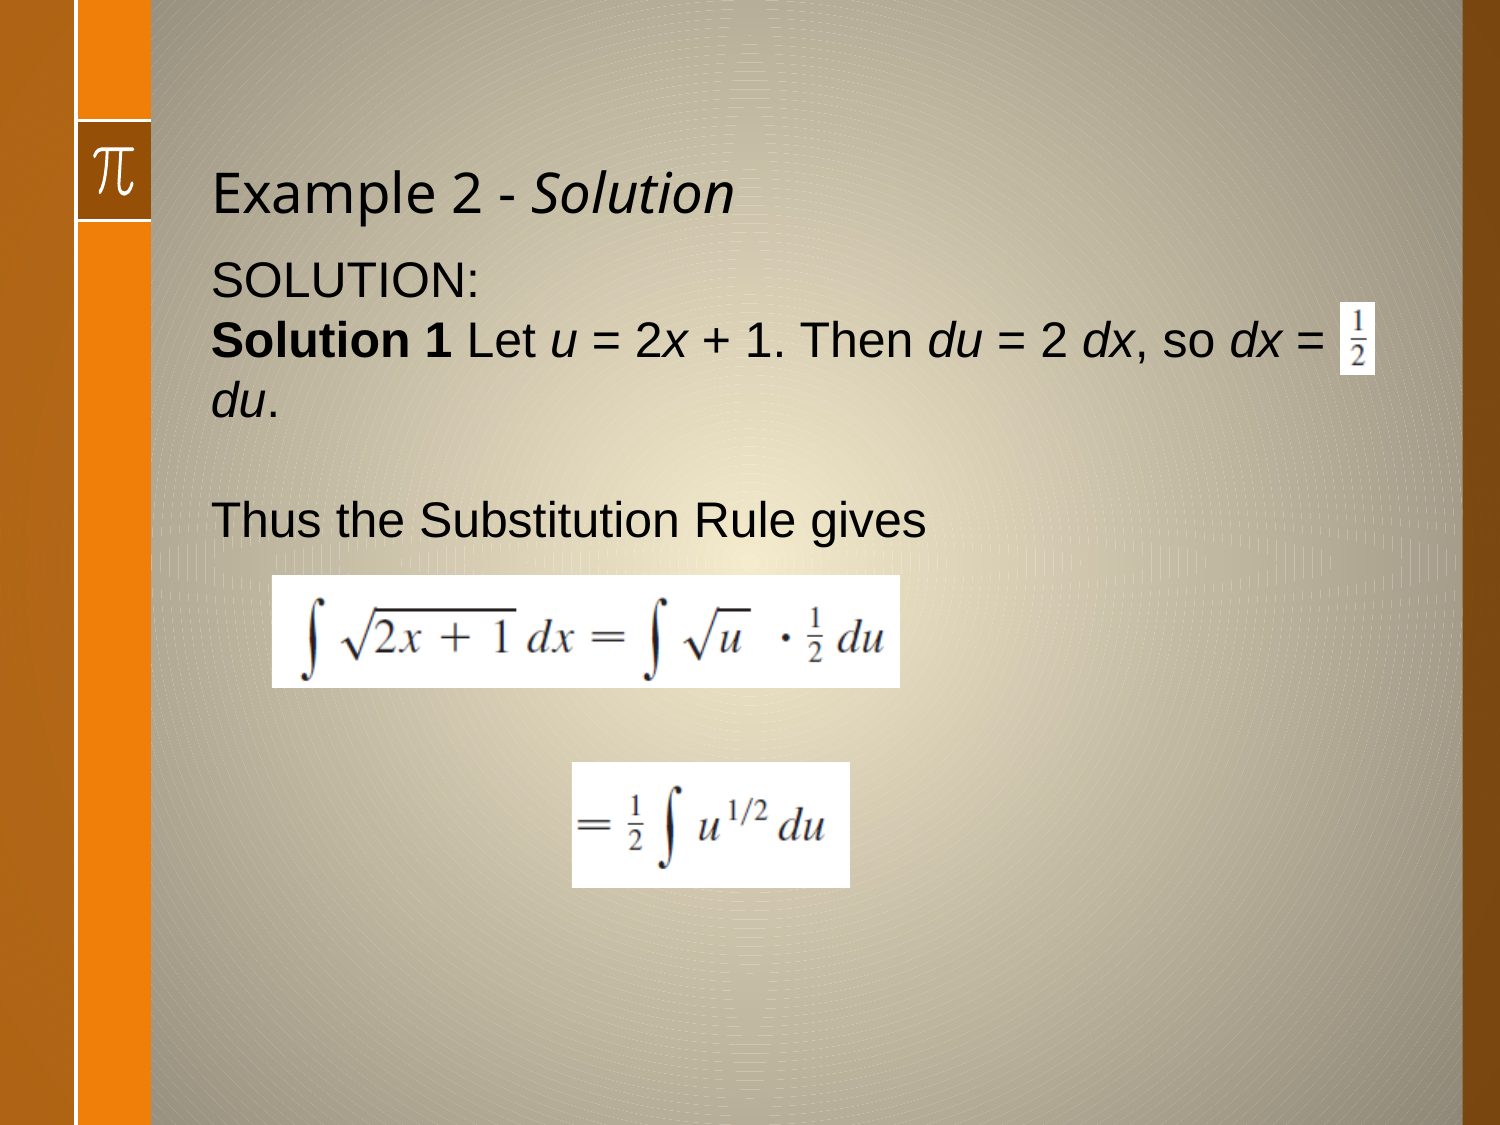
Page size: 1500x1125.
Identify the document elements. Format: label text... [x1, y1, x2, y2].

text_box SOLUTION: Solution 1 Let u = 2x + 1. Then du = 2 dx, so dx = du. Thus the Substitution Rule gives [196, 239, 1425, 1103]
picture [571, 762, 850, 888]
title Example 2 - Solution [196, 29, 1400, 233]
picture [271, 574, 900, 688]
picture [1340, 302, 1375, 375]
